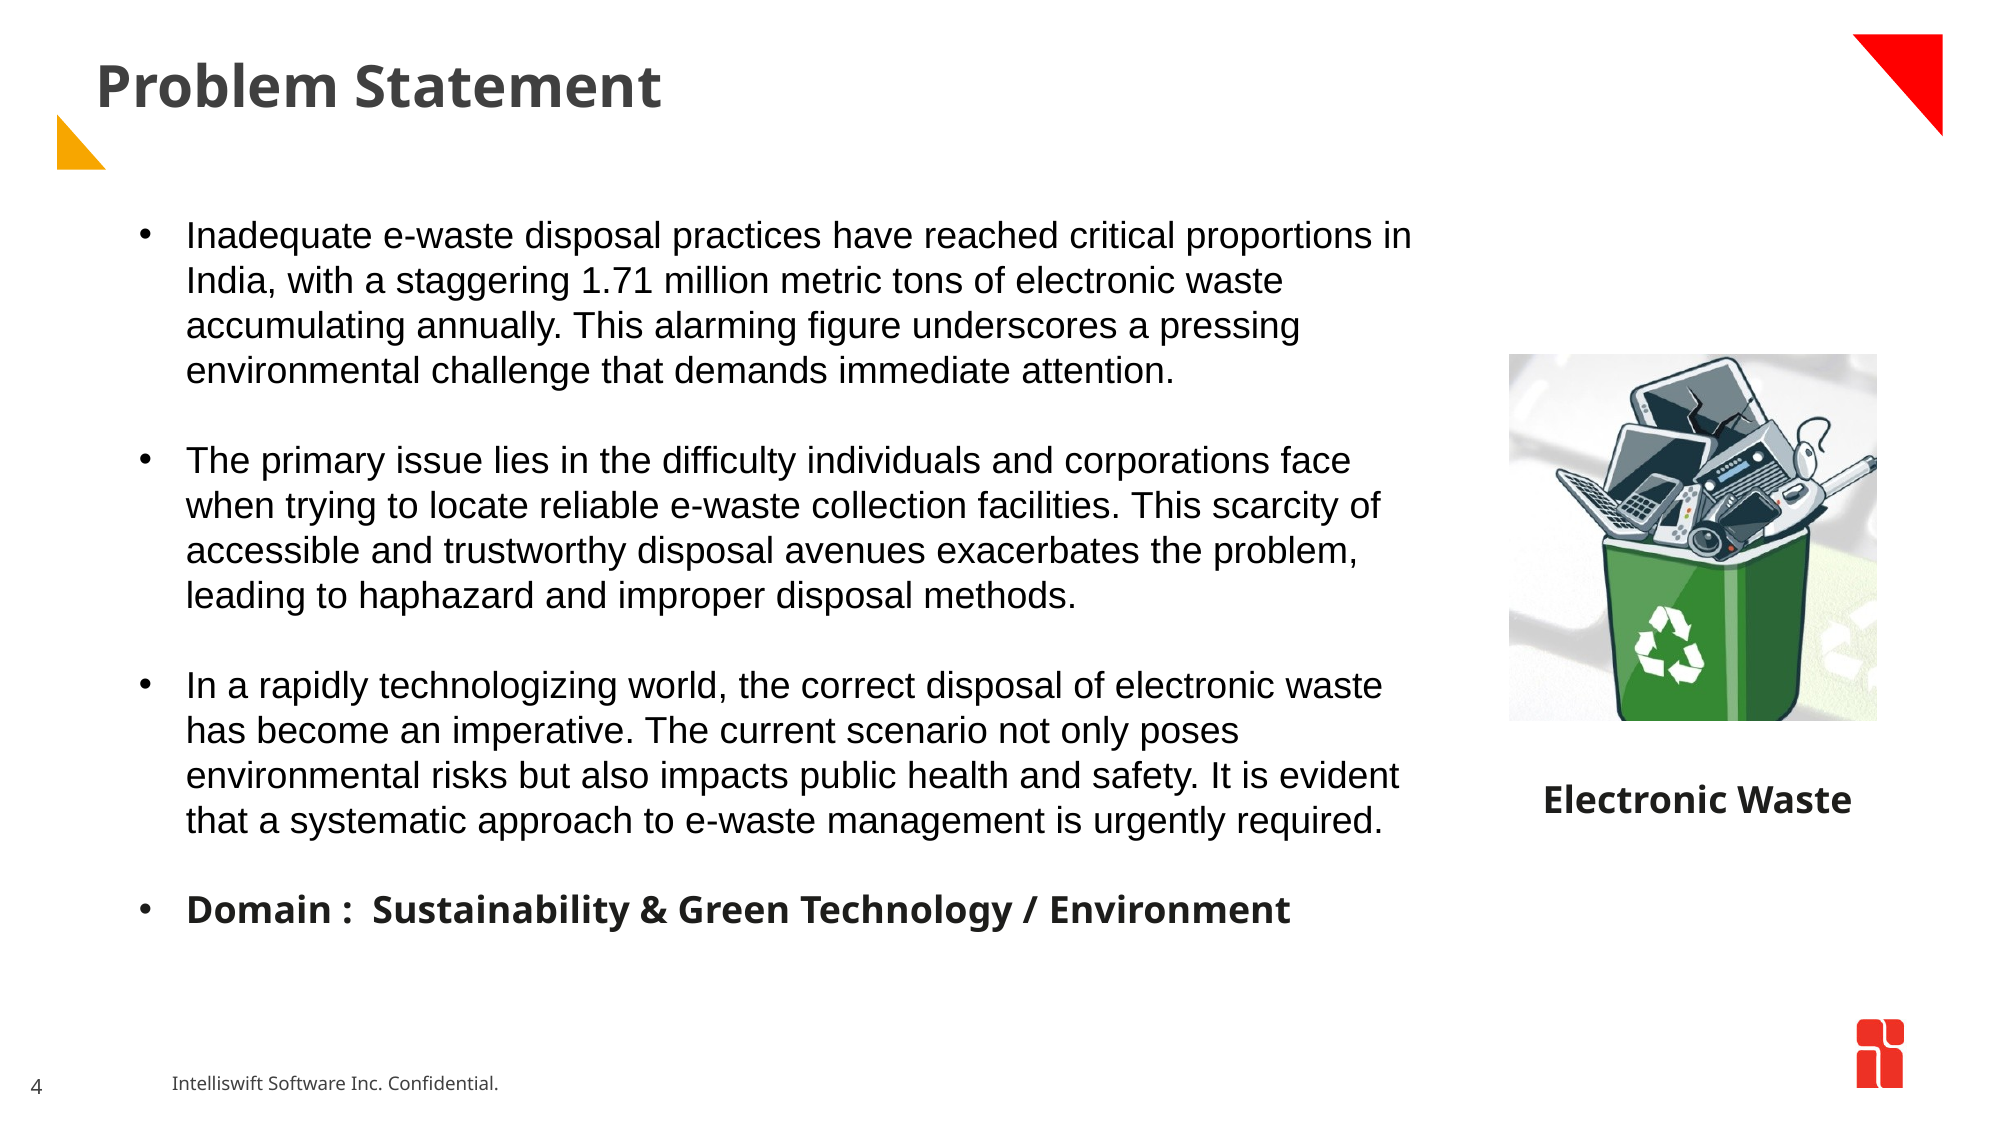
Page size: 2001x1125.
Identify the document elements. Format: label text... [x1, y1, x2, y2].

text_box Inadequate e-waste disposal practices have reached critical proportions in India, with a staggering 1.71 million metric tons of electronic waste accumulating annually. This alarming figure underscores a pressing environmental challenge that demands immediate attention. The primary issue lies in the difficulty individuals and corporations face when trying to locate reliable e-waste collection facilities. This scarcity of accessible and trustworthy disposal avenues exacerbates the problem, leading to haphazard and improper disposal methods. In a rapidly technologizing world, the correct disposal of electronic waste has become an imperative. The current scenario not only poses environmental risks but also impacts public health and safety. It is evident that a systematic approach to e-waste management is urgently required. Domain : Sustainability & Green Technology / Environment [123, 203, 1462, 939]
text_box Electronic Waste [1509, 768, 1886, 829]
picture [1509, 354, 1877, 721]
title Problem Statement [95, 56, 1898, 121]
picture [1845, 1007, 1915, 1096]
